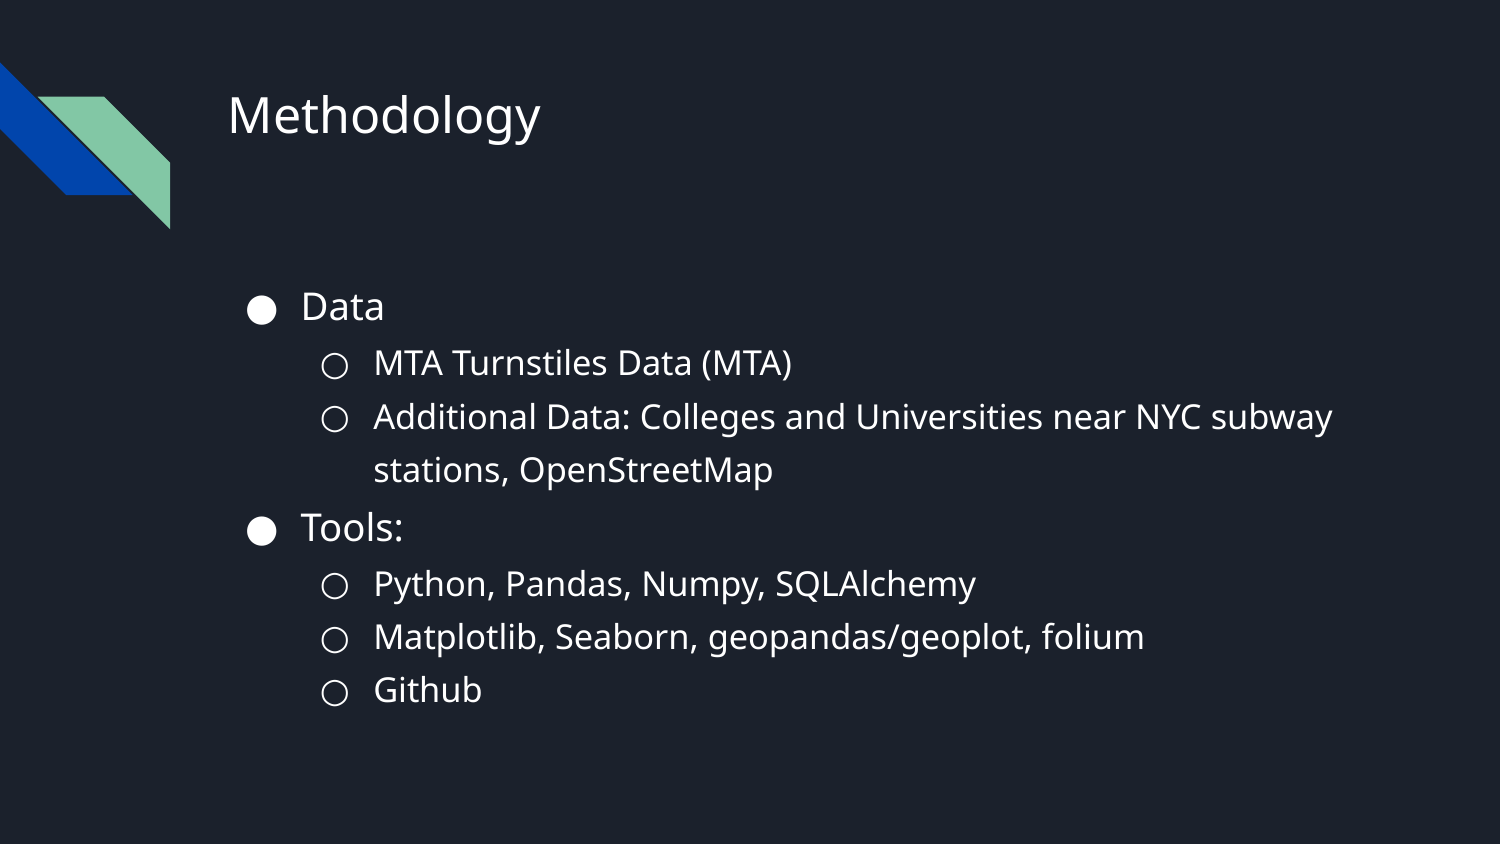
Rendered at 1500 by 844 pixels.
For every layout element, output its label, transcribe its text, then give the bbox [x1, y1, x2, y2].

title Methodology [212, 64, 1368, 215]
list Data MTA Turnstiles Data (MTA) Additional Data: Colleges and Universities near NYC subway stations, OpenStreetMap Tools: Python, Pandas, Numpy, SQLAlchemy Matplotlib, Seaborn, geopandas/geoplot, folium Github [212, 257, 1368, 735]
